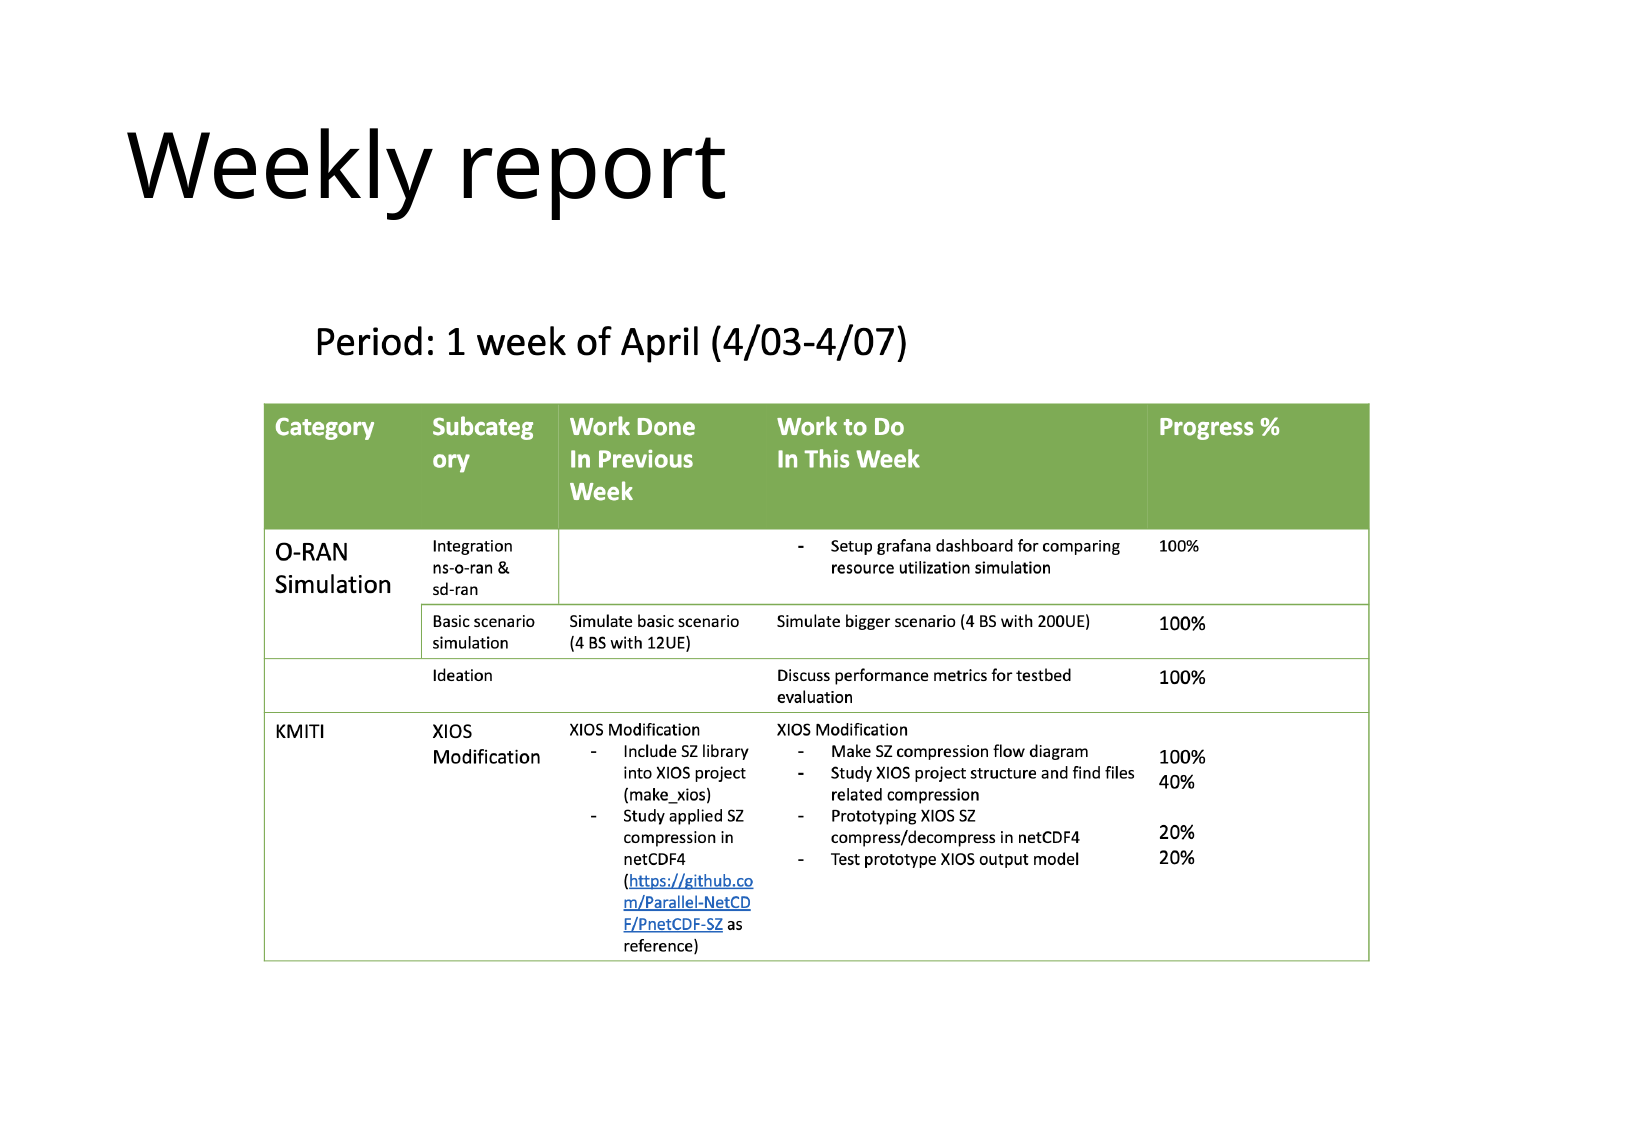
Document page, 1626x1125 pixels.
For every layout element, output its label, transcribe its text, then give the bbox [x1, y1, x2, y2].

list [237, 299, 1388, 1014]
title Weekly report [111, 59, 1514, 278]
